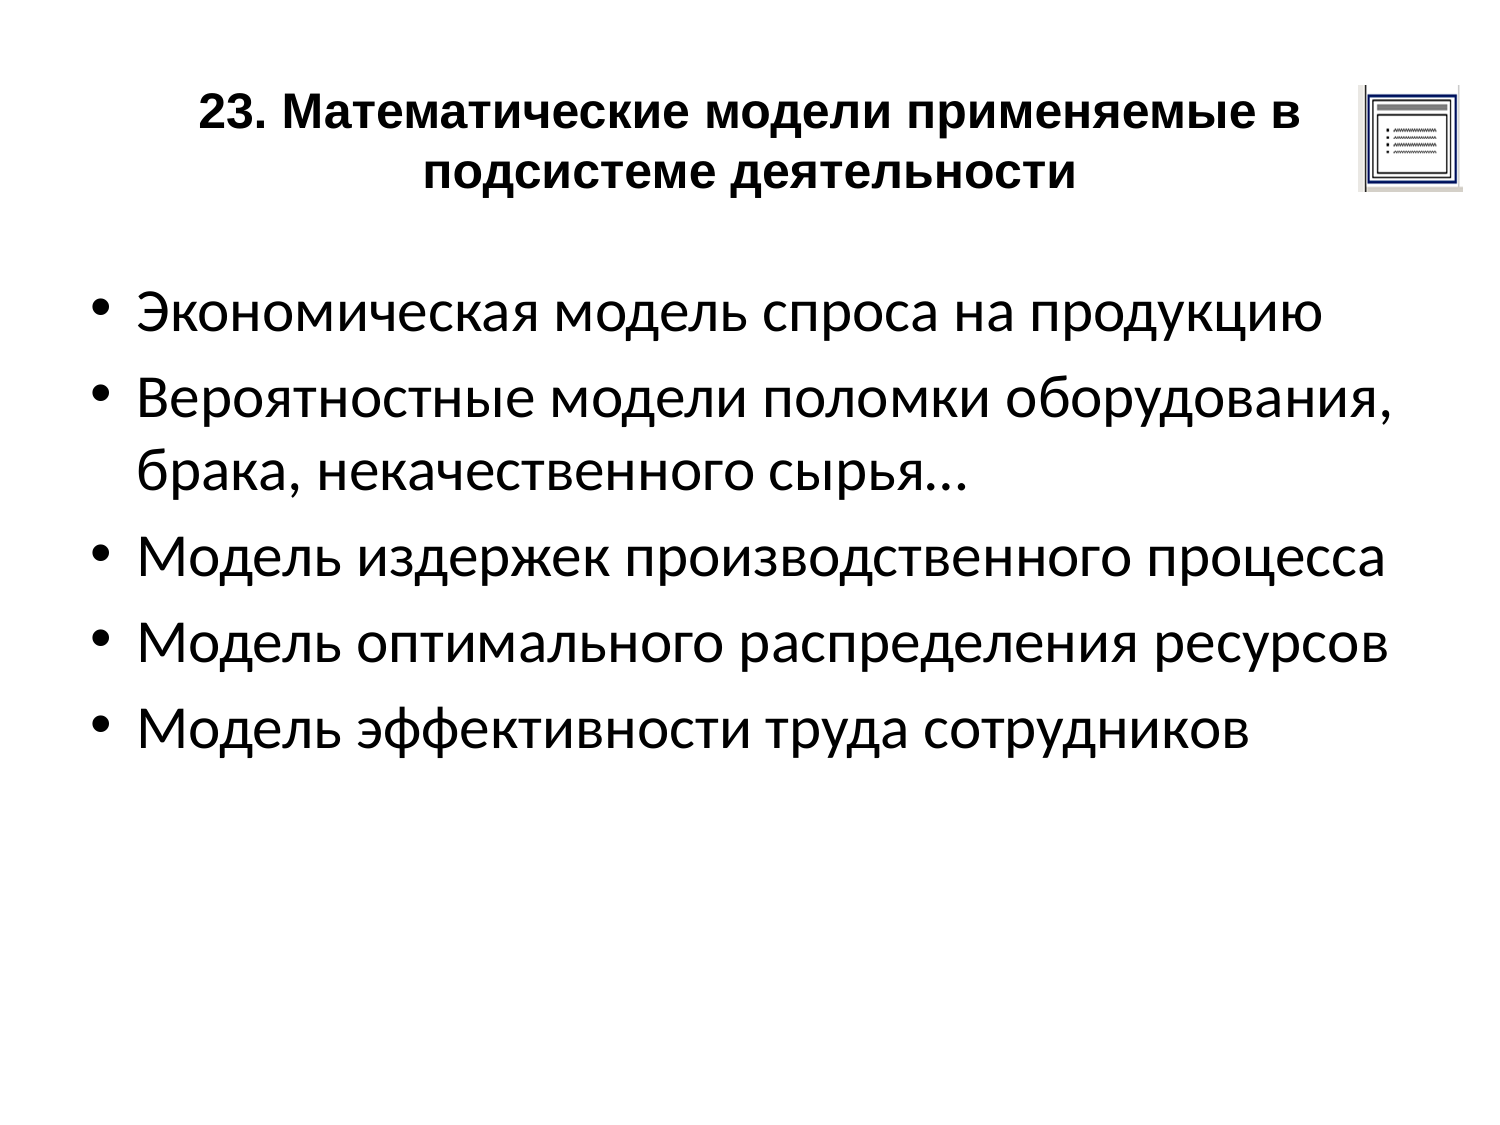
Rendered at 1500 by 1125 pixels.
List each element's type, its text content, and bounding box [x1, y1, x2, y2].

title 23. Математические модели применяемые в подсистеме деятельности [75, 45, 1425, 233]
picture [1357, 85, 1463, 192]
list Экономическая модель спроса на продукцию Вероятностные модели поломки оборудования, брака, некачественного сырья… Модель издержек производственного процесса Модель оптимального распределения ресурсов Модель эффективности труда сотрудников [75, 262, 1425, 1005]
